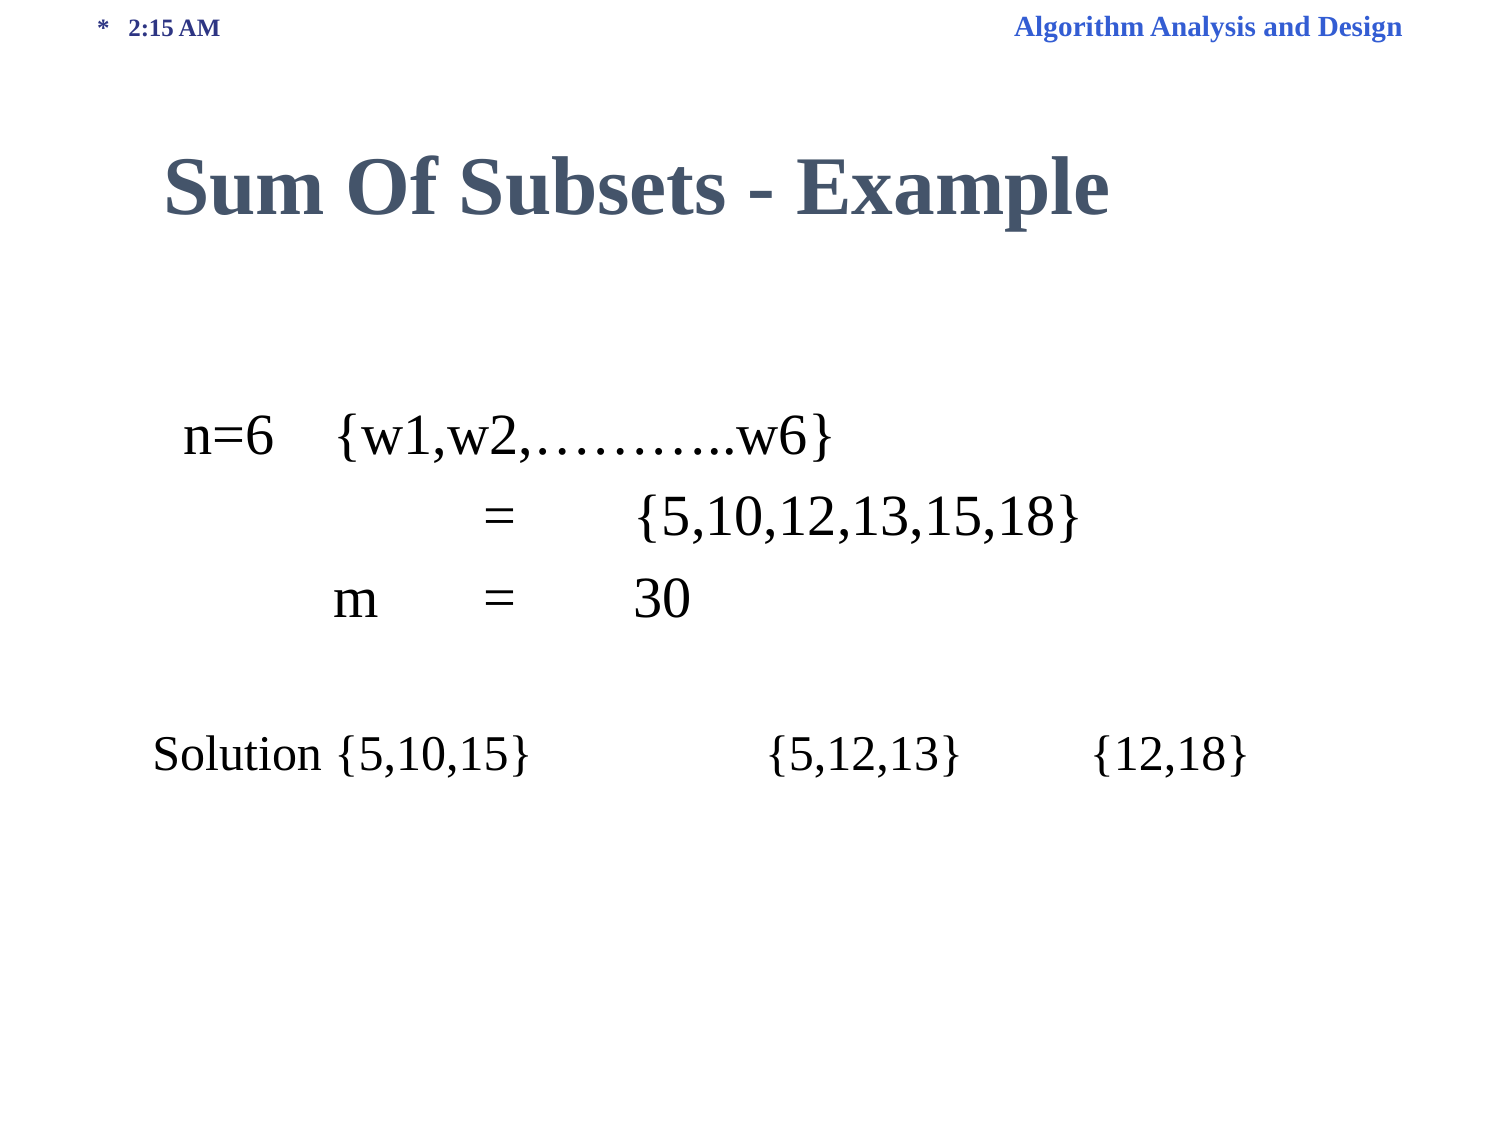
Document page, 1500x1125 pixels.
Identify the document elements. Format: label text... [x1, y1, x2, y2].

text_box * 2:15 AM Algorithm Analysis and Design [0, 0, 1500, 50]
list n=6 {w1,w2,………..w6} = {5,10,12,13,15,18} m = 30 [112, 224, 1338, 650]
text_box Solution {5,10,15} [137, 712, 700, 788]
text_box {12,18} [1074, 712, 1400, 788]
text_box {5,12,13} [749, 712, 1063, 788]
title Sum Of Subsets - Example [0, 87, 1275, 275]
